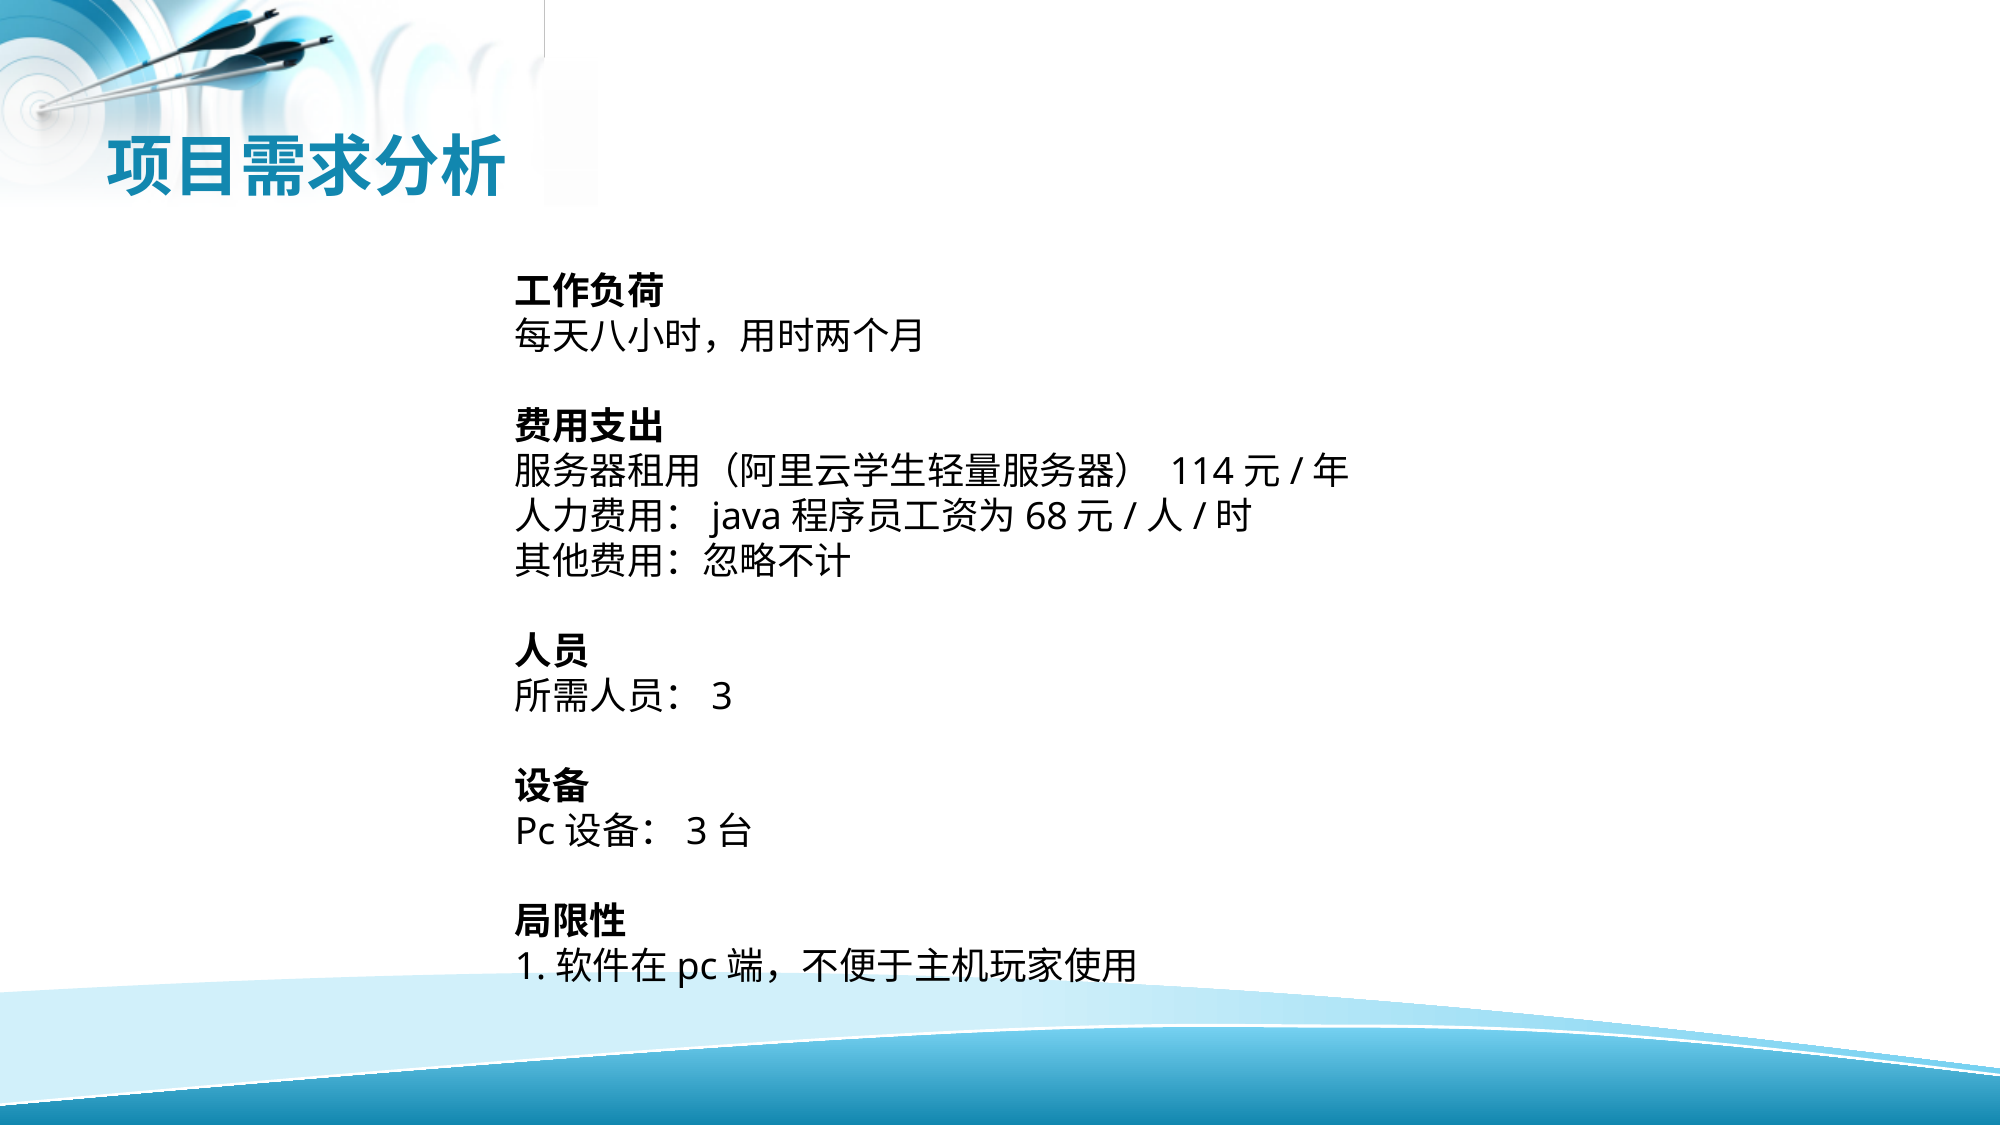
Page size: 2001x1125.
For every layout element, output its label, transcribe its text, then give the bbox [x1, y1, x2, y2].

picture [0, 0, 598, 373]
title 项目需求分析 [91, 97, 1906, 213]
text_box 工作负荷 每天八小时，用时两个月 费用支出 服务器租用（阿里云学生轻量服务器） 114元/年 人力费用：java程序员工资为68元/人/时 其他费用：忽略不计 人员 所需人员：3 设备 Pc设备：3台 局限性 1.软件在pc端，不便于主机玩家使用 [500, 259, 1500, 995]
